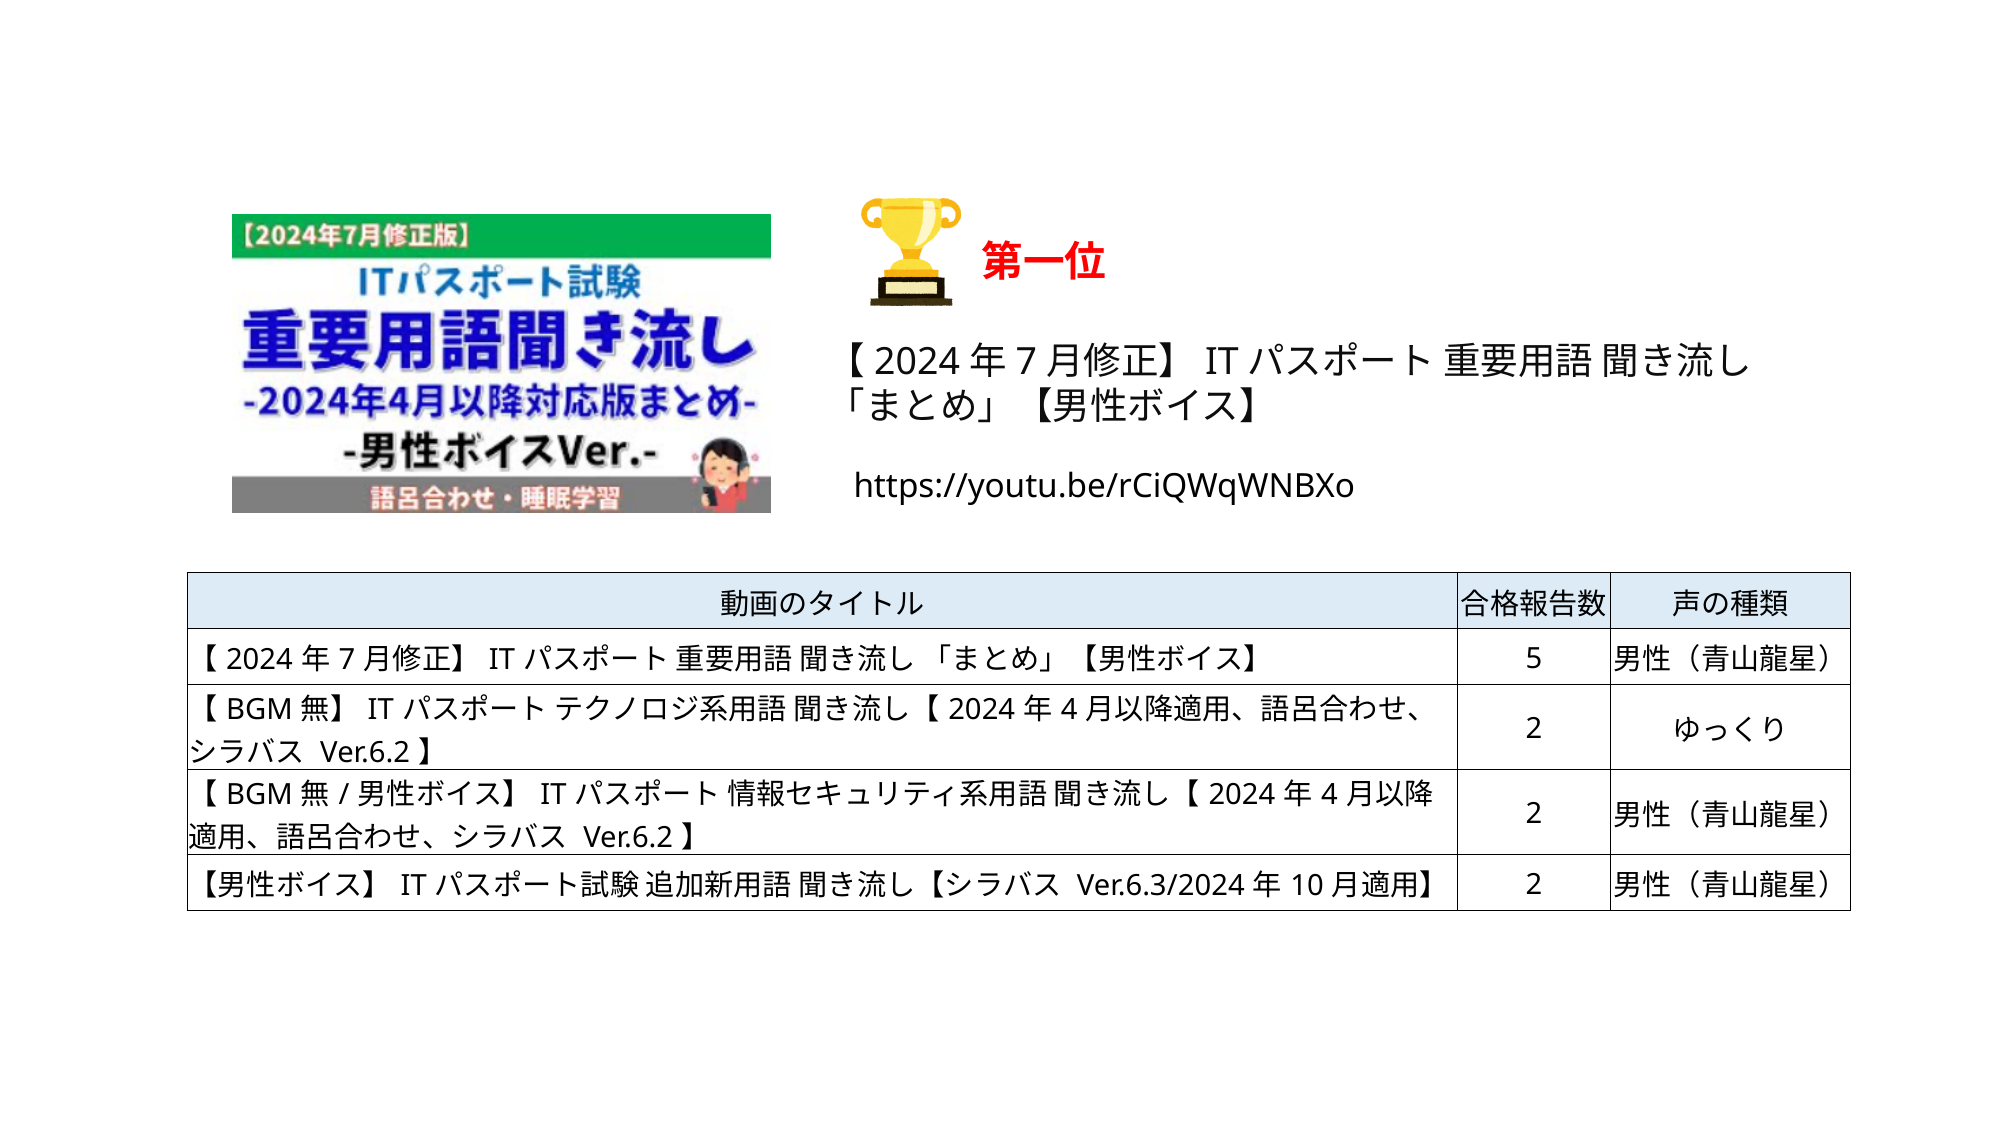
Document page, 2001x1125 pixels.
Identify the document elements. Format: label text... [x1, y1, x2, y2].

picture [857, 191, 966, 311]
table_header 動画のタイトル [188, 573, 1457, 628]
table_cell 【2024年7月修正】ITパスポート 重要用語 聞き流し 「まとめ」【男性ボイス】 [188, 629, 1457, 684]
table_cell 5 [1458, 629, 1610, 684]
table_cell 2 [1458, 855, 1610, 910]
table_cell 2 [1458, 770, 1610, 854]
table_header 声の種類 [1611, 573, 1850, 628]
text_box https://youtu.be/rCiQWqWNBXo [838, 456, 1404, 512]
table_cell 男性（青山龍星） [1611, 770, 1850, 854]
table_cell 【男性ボイス】ITパスポート試験 追加新用語 聞き流し【シラバス Ver.6.3/2024年10月適用】 [188, 855, 1457, 910]
table_cell 【BGM無】ITパスポート テクノロジ系用語 聞き流し【2024年4月以降適用、語呂合わせ、シラバス Ver.6.2】 [188, 685, 1457, 769]
picture [231, 214, 771, 513]
text_box 【2024年7月修正】ITパスポート 重要用語 聞き流し 「まとめ」【男性ボイス】 [813, 329, 1768, 435]
table_cell 2 [1458, 685, 1610, 769]
table_header 合格報告数 [1458, 573, 1610, 628]
table_cell 【BGM無/男性ボイス】ITパスポート 情報セキュリティ系用語 聞き流し【2024年4月以降適用、語呂合わせ、シラバス Ver.6.2】 [188, 770, 1457, 854]
table_cell 男性（青山龍星） [1611, 629, 1850, 684]
table_cell 男性（青山龍星） [1611, 855, 1850, 910]
table_cell ゆっくり [1611, 685, 1850, 769]
text_box 第一位 [966, 226, 1135, 292]
